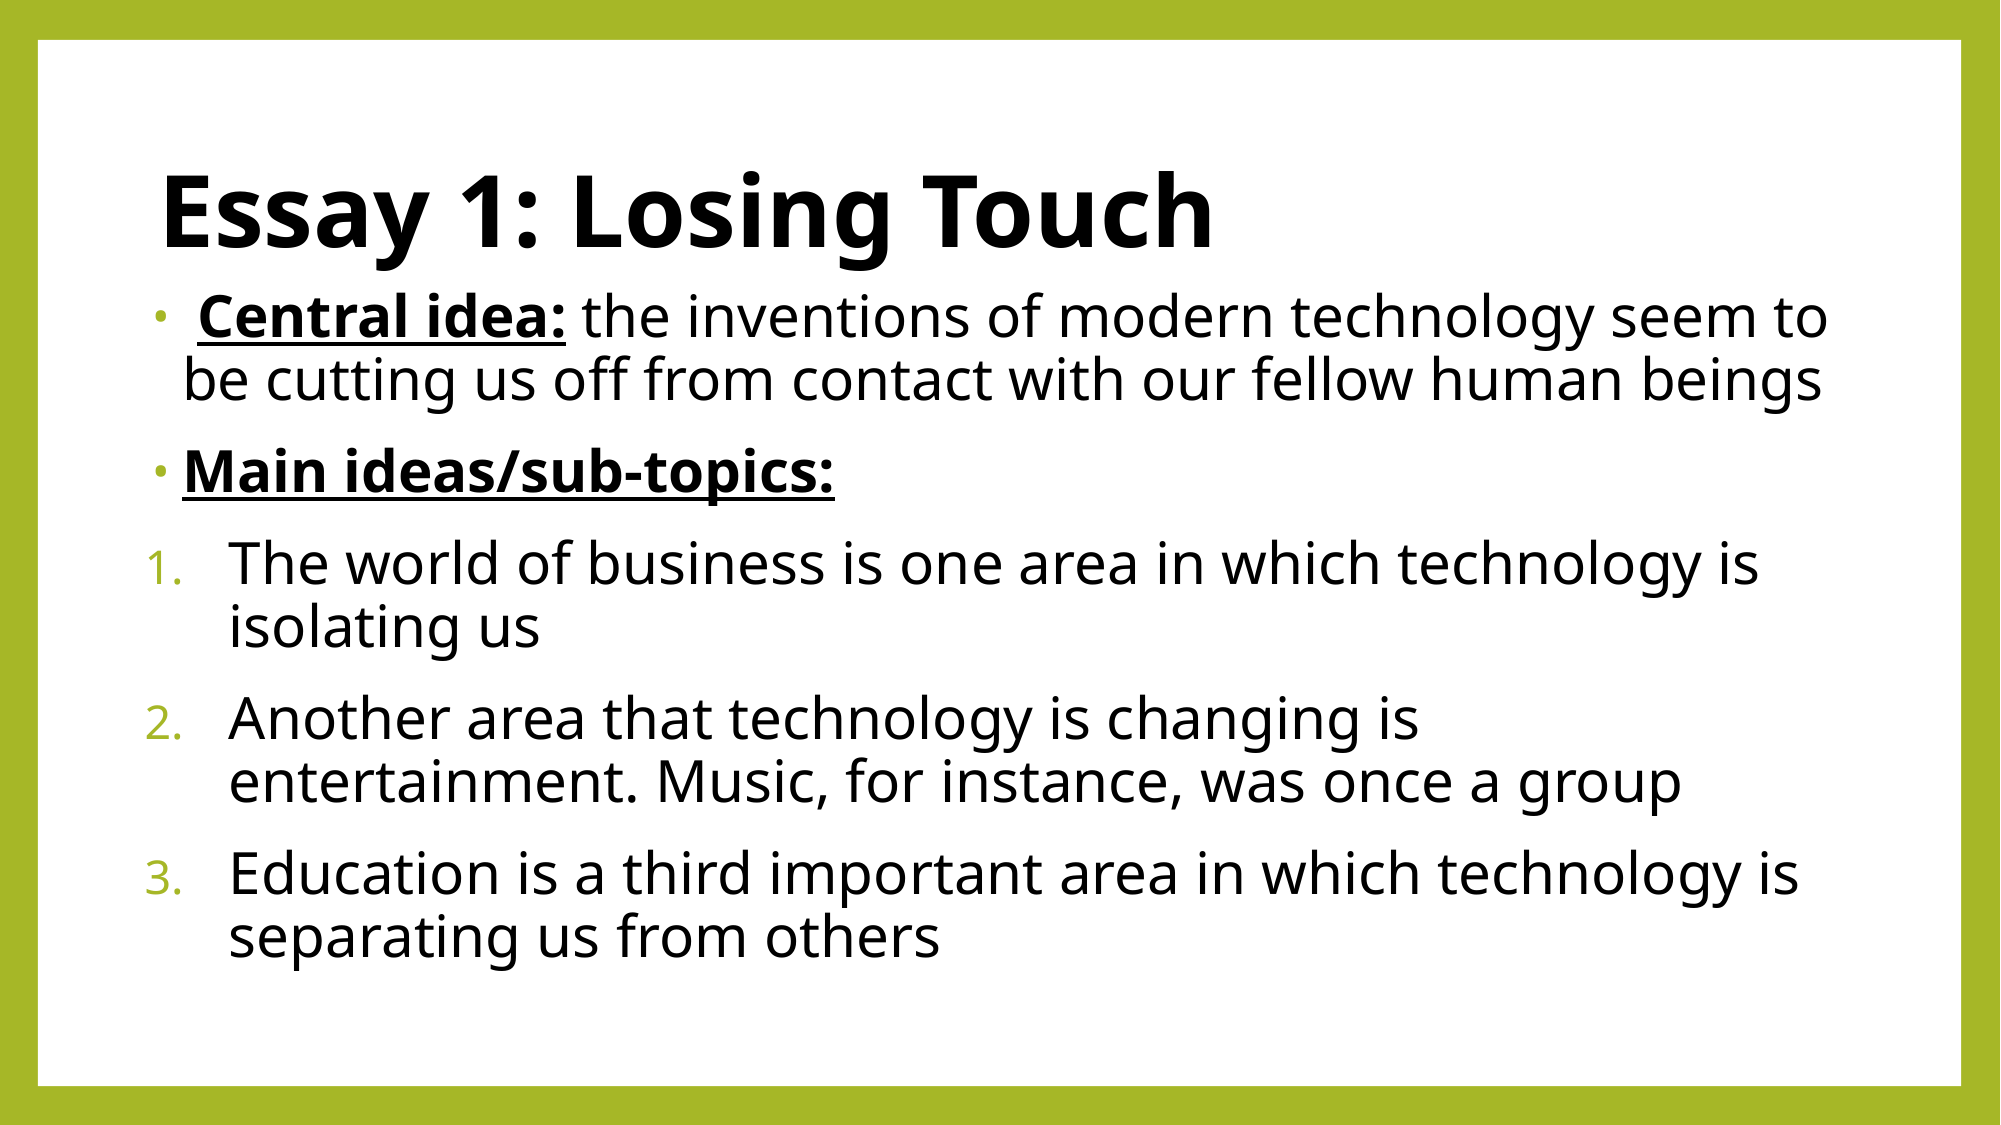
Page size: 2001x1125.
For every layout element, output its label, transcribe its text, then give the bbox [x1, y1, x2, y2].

list Central idea: the inventions of modern technology seem to be cutting us off from contact with our fellow human beings Main ideas/sub-topics: The world of business is one area in which technology is isolating us Another area that technology is changing is entertainment. Music, for instance, was once a group Education is a third important area in which technology is separating us from others [129, 279, 1856, 1053]
title Essay 1: Losing Touch [143, 100, 1686, 279]
